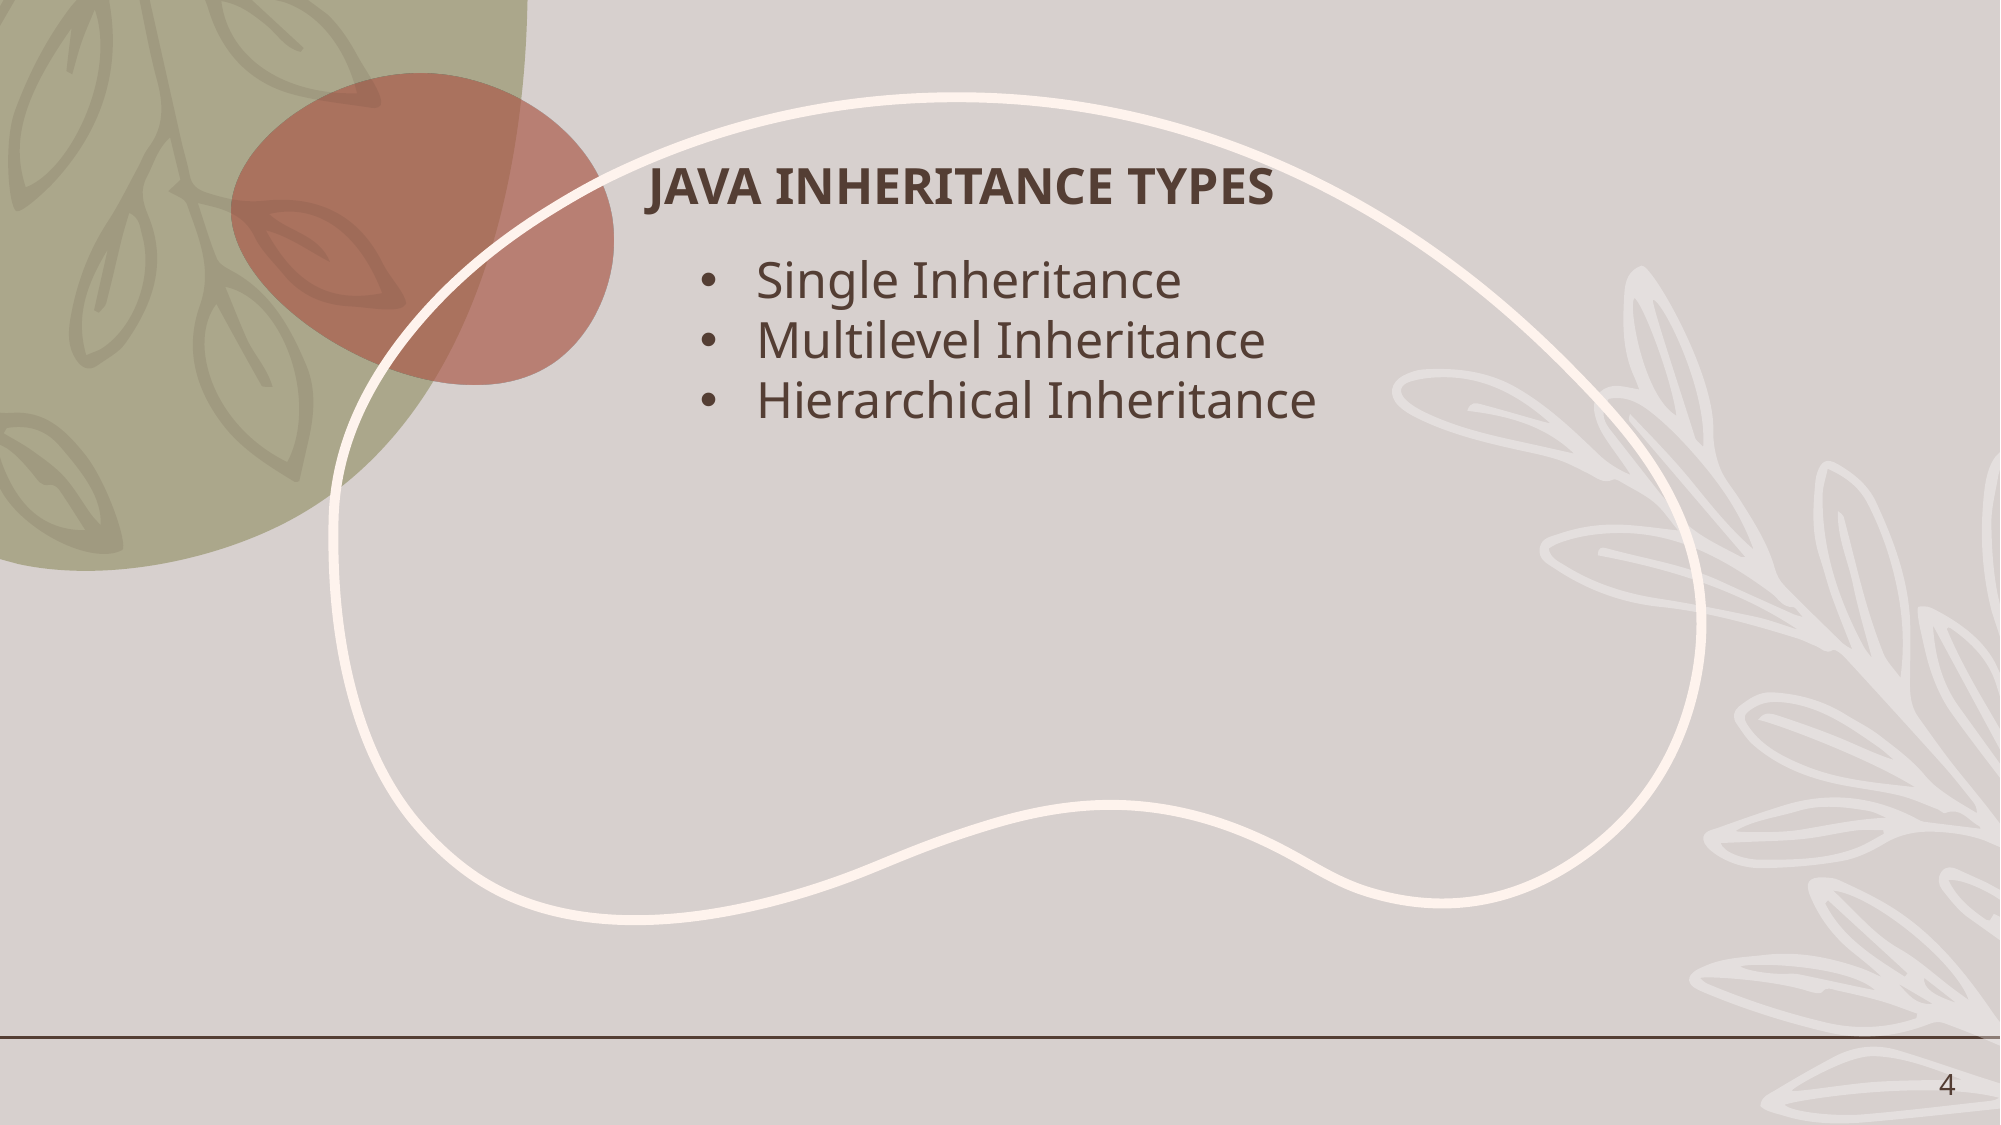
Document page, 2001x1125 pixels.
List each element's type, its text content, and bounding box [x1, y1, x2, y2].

slide_number 4 [1808, 1060, 1971, 1112]
title Java Inheritance Types [99, 180, 1825, 258]
picture [231, 258, 473, 385]
picture [380, 258, 614, 385]
list Single Inheritance Multilevel Inheritance Hierarchical Inheritance [684, 241, 1736, 575]
picture [231, 73, 614, 180]
